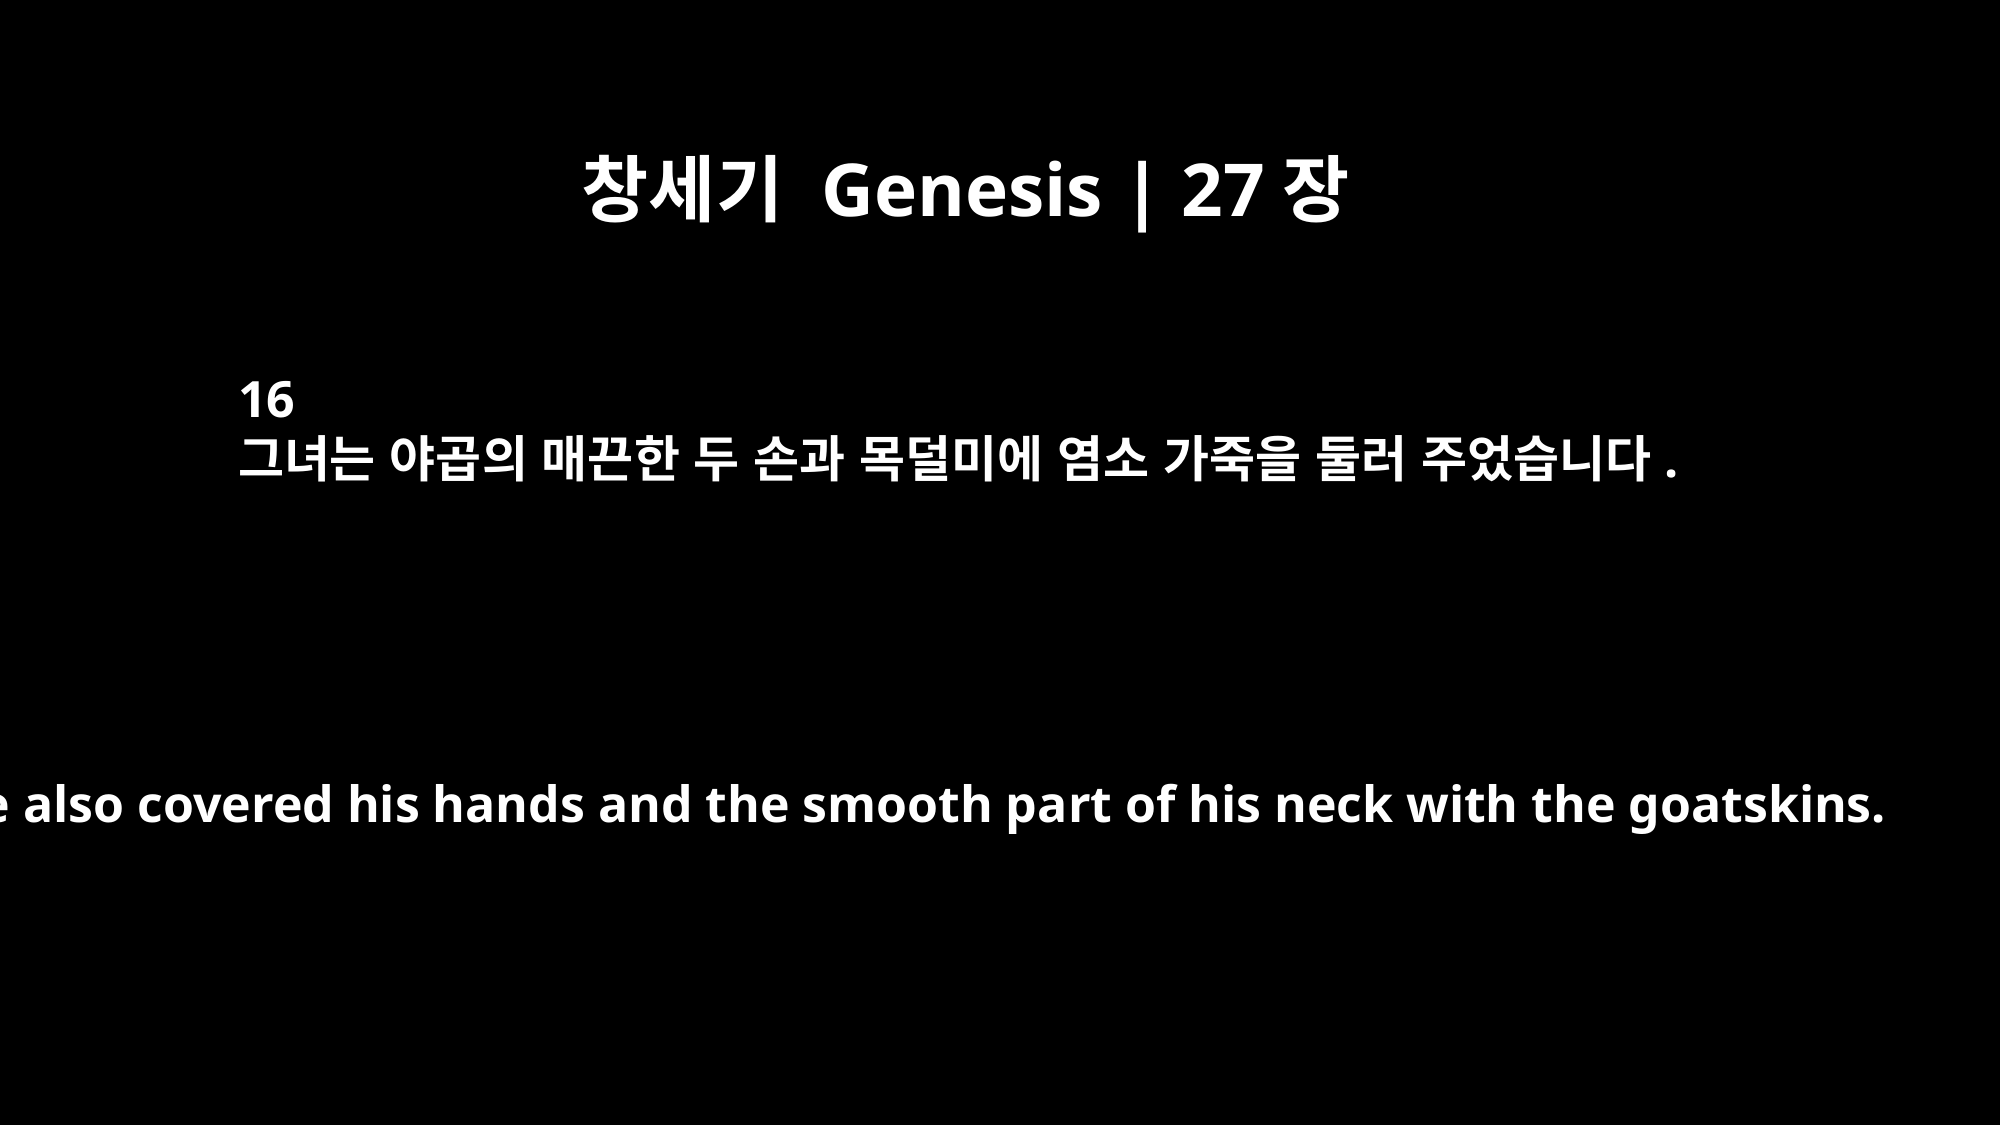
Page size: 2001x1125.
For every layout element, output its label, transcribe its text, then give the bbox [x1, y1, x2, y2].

text_box 창세기 Genesis | 27장 [566, 136, 1365, 239]
text_box She also covered his hands and the smooth part of his neck with the goatskins. [0, 764, 1902, 840]
text_box 16 그녀는 야곱의 매끈한 두 손과 목덜미에 염소 가죽을 둘러 주었습니다. [223, 359, 1694, 495]
